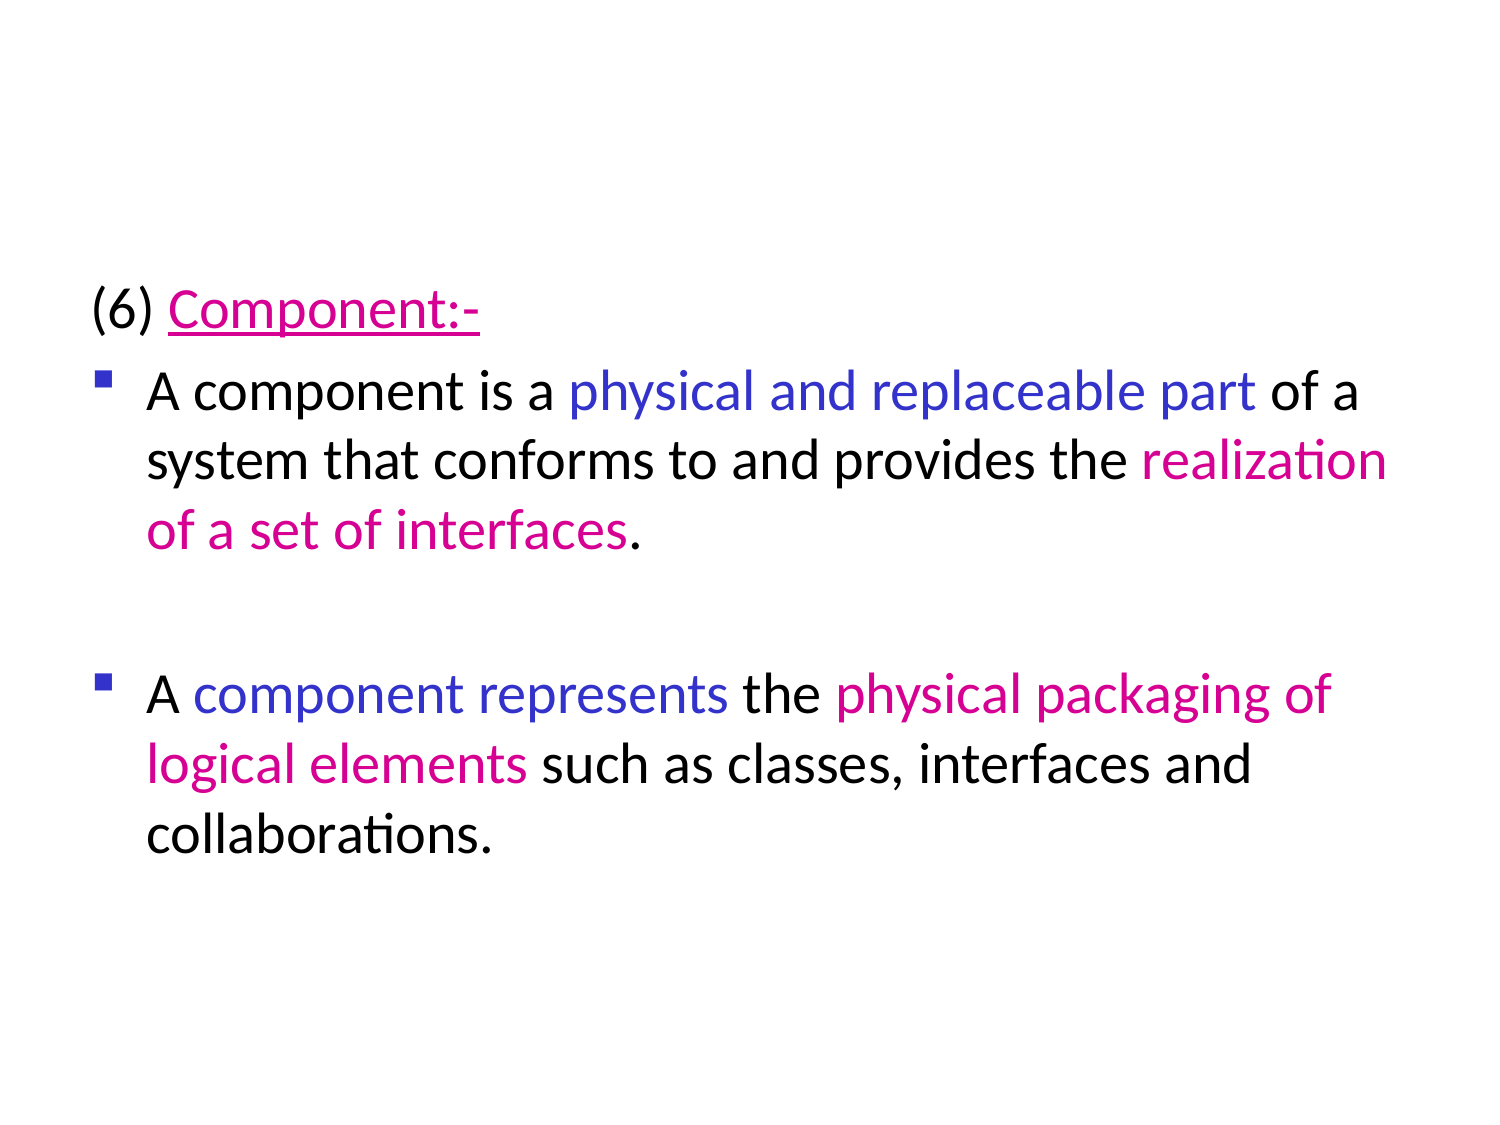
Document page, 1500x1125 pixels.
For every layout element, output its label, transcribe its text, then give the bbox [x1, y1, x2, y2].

list (6) Component:- A component is a physical and replaceable part of a system that conforms to and provides the realization of a set of interfaces. A component represents the physical packaging of logical elements such as classes, interfaces and collaborations. [75, 262, 1425, 1005]
